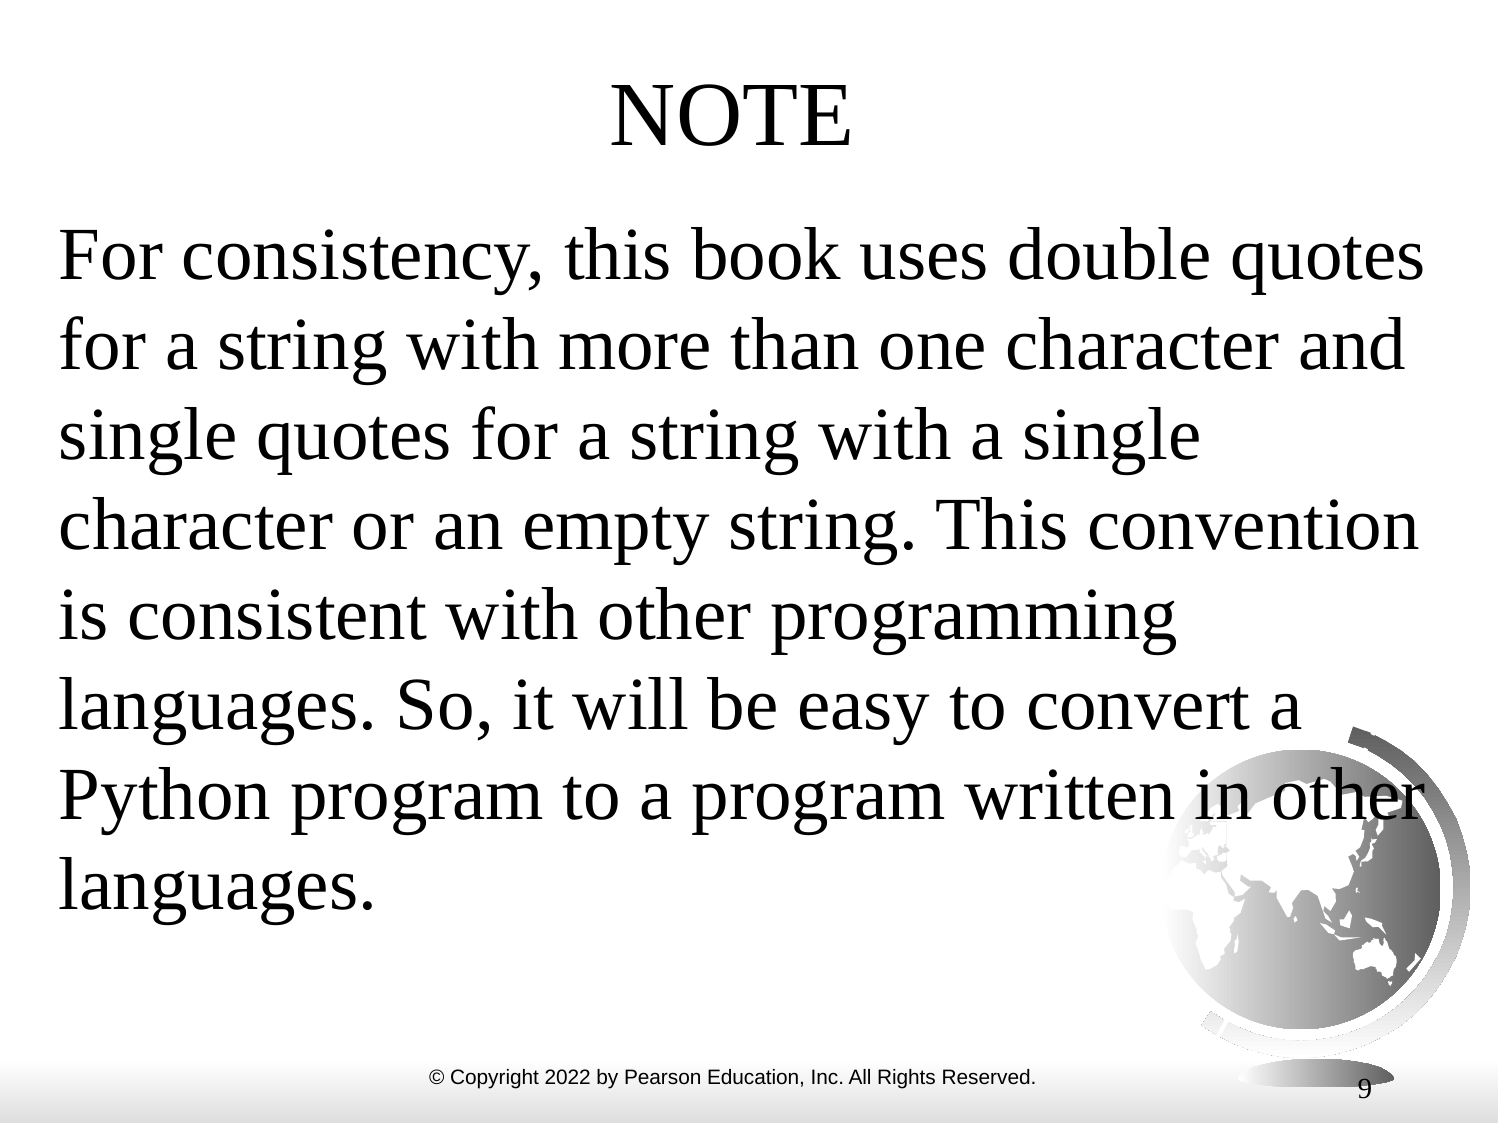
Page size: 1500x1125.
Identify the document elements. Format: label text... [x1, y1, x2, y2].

slide_number 9 [1074, 1049, 1388, 1125]
text_box For consistency, this book uses double quotes for a string with more than one character and single quotes for a string with a single character or an empty string. This convention is consistent with other programming languages. So, it will be easy to convert a Python program to a program written in other languages. [44, 197, 1445, 932]
title NOTE [94, 58, 1370, 159]
